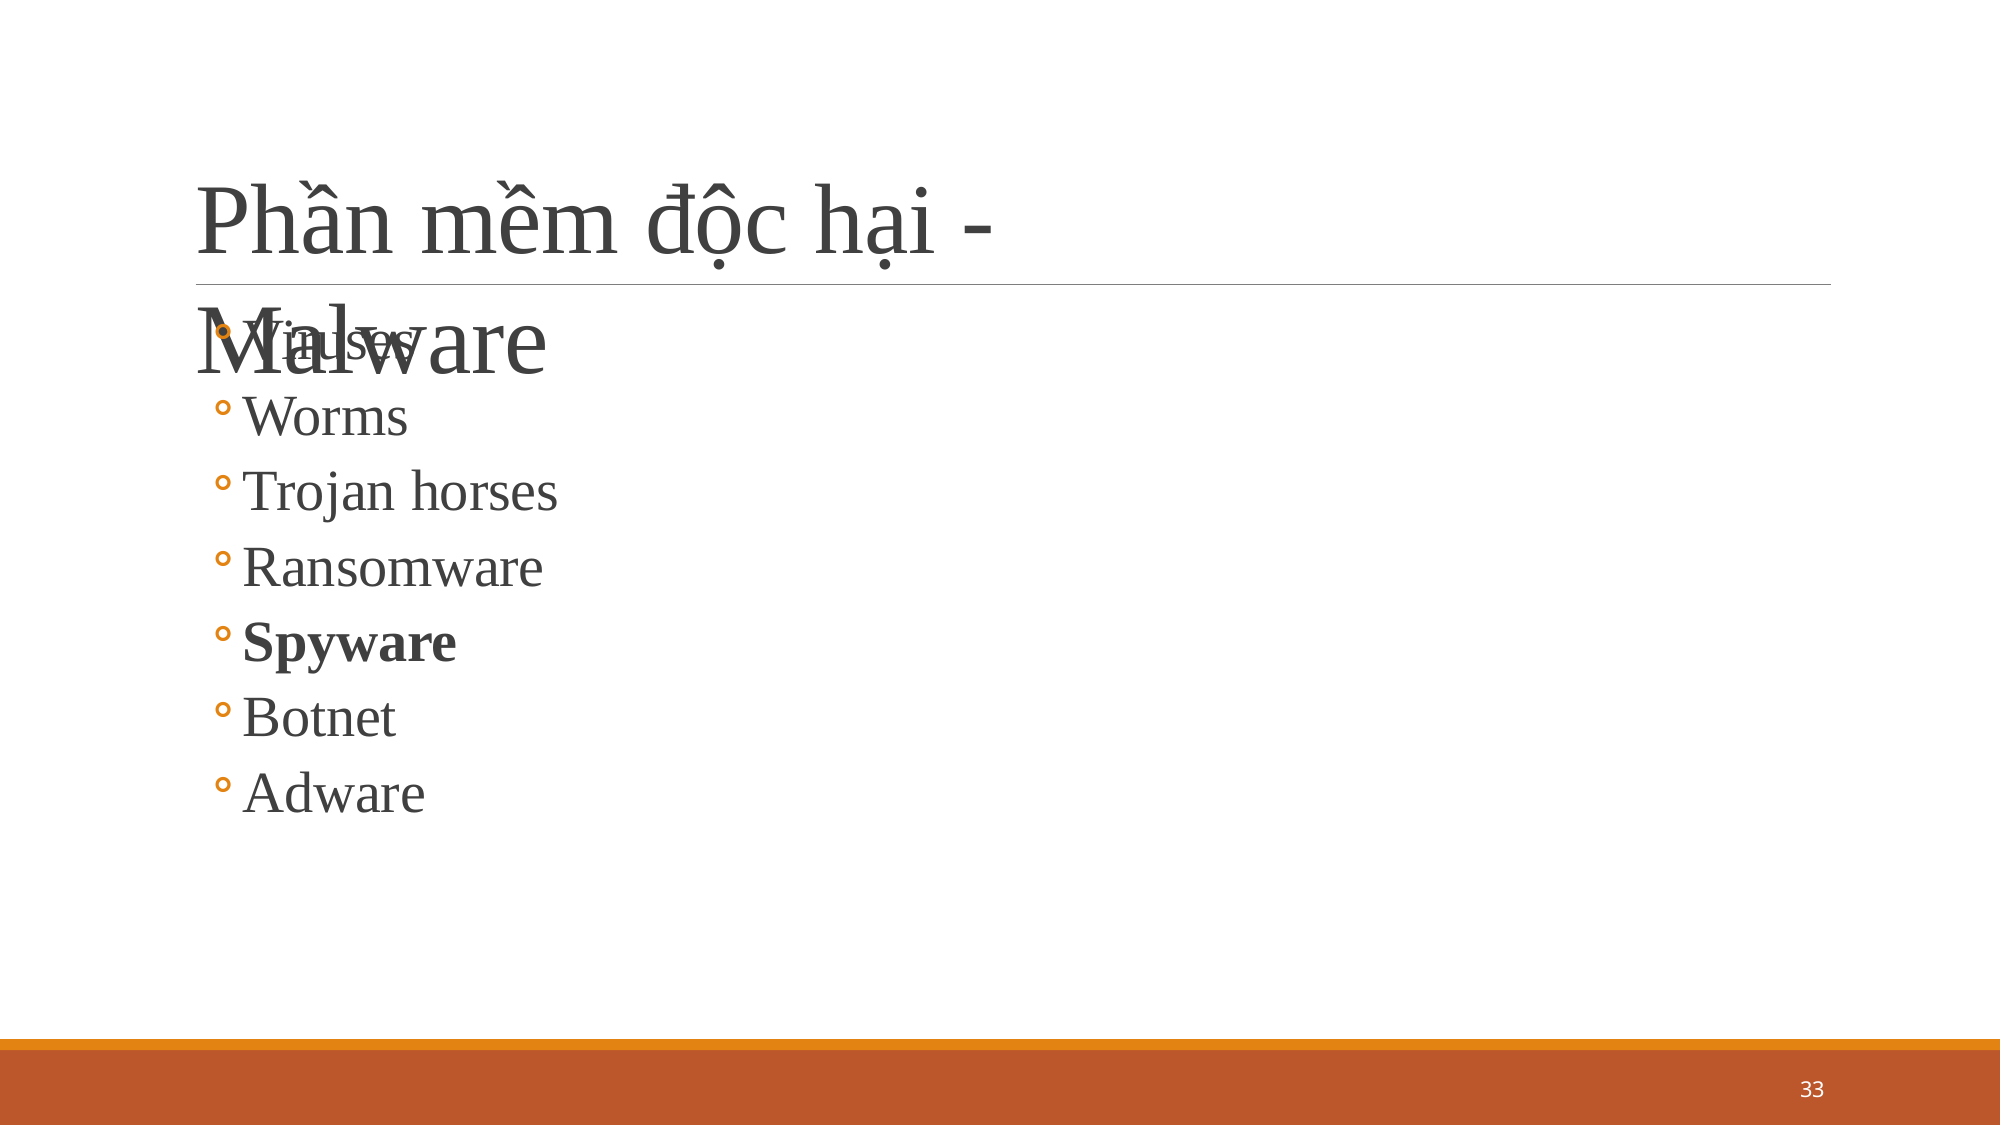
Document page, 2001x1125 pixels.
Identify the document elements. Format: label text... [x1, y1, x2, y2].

slide_number 20 [1793, 1075, 1833, 1125]
text_box Viruses Worms Trojan horses Ransomware Spyware Botnet Adware [210, 293, 563, 824]
title Phần mềm độc hại - Malware [192, 151, 1352, 394]
